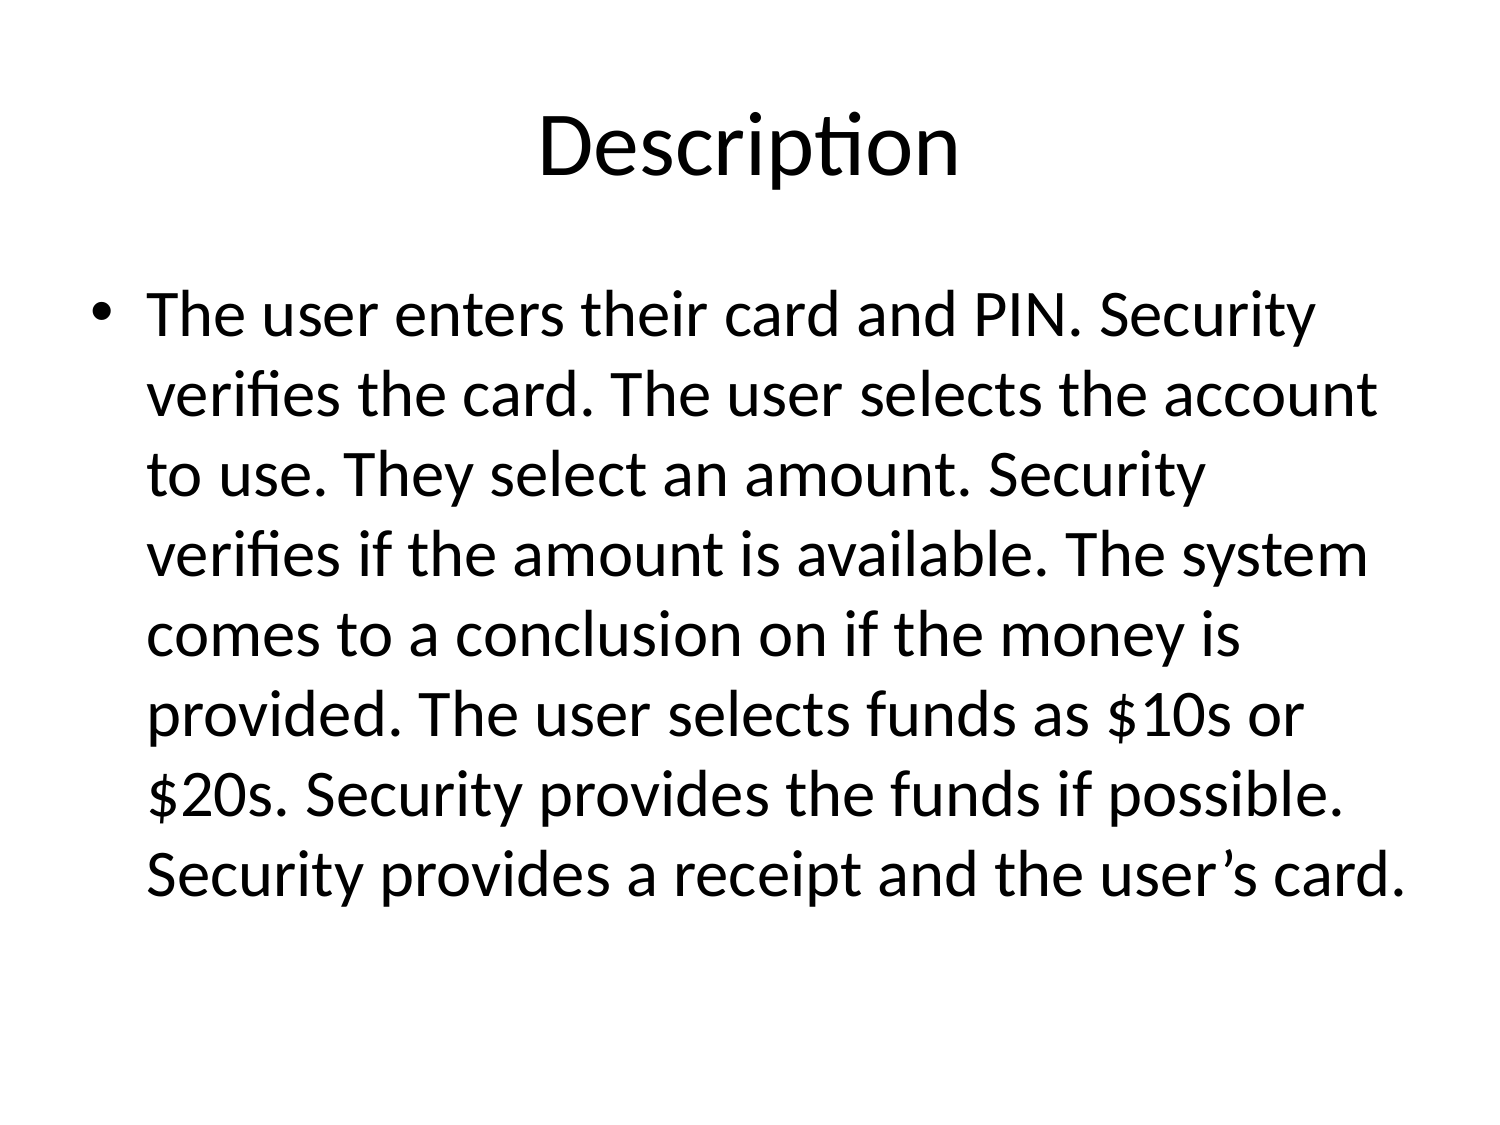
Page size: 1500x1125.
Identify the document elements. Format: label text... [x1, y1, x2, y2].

title Description [75, 45, 1425, 233]
list The user enters their card and PIN. Security verifies the card. The user selects the account to use. They select an amount. Security verifies if the amount is available. The system comes to a conclusion on if the money is provided. The user selects funds as $10s or $20s. Security provides the funds if possible. Security provides a receipt and the user’s card. [75, 262, 1425, 1005]
